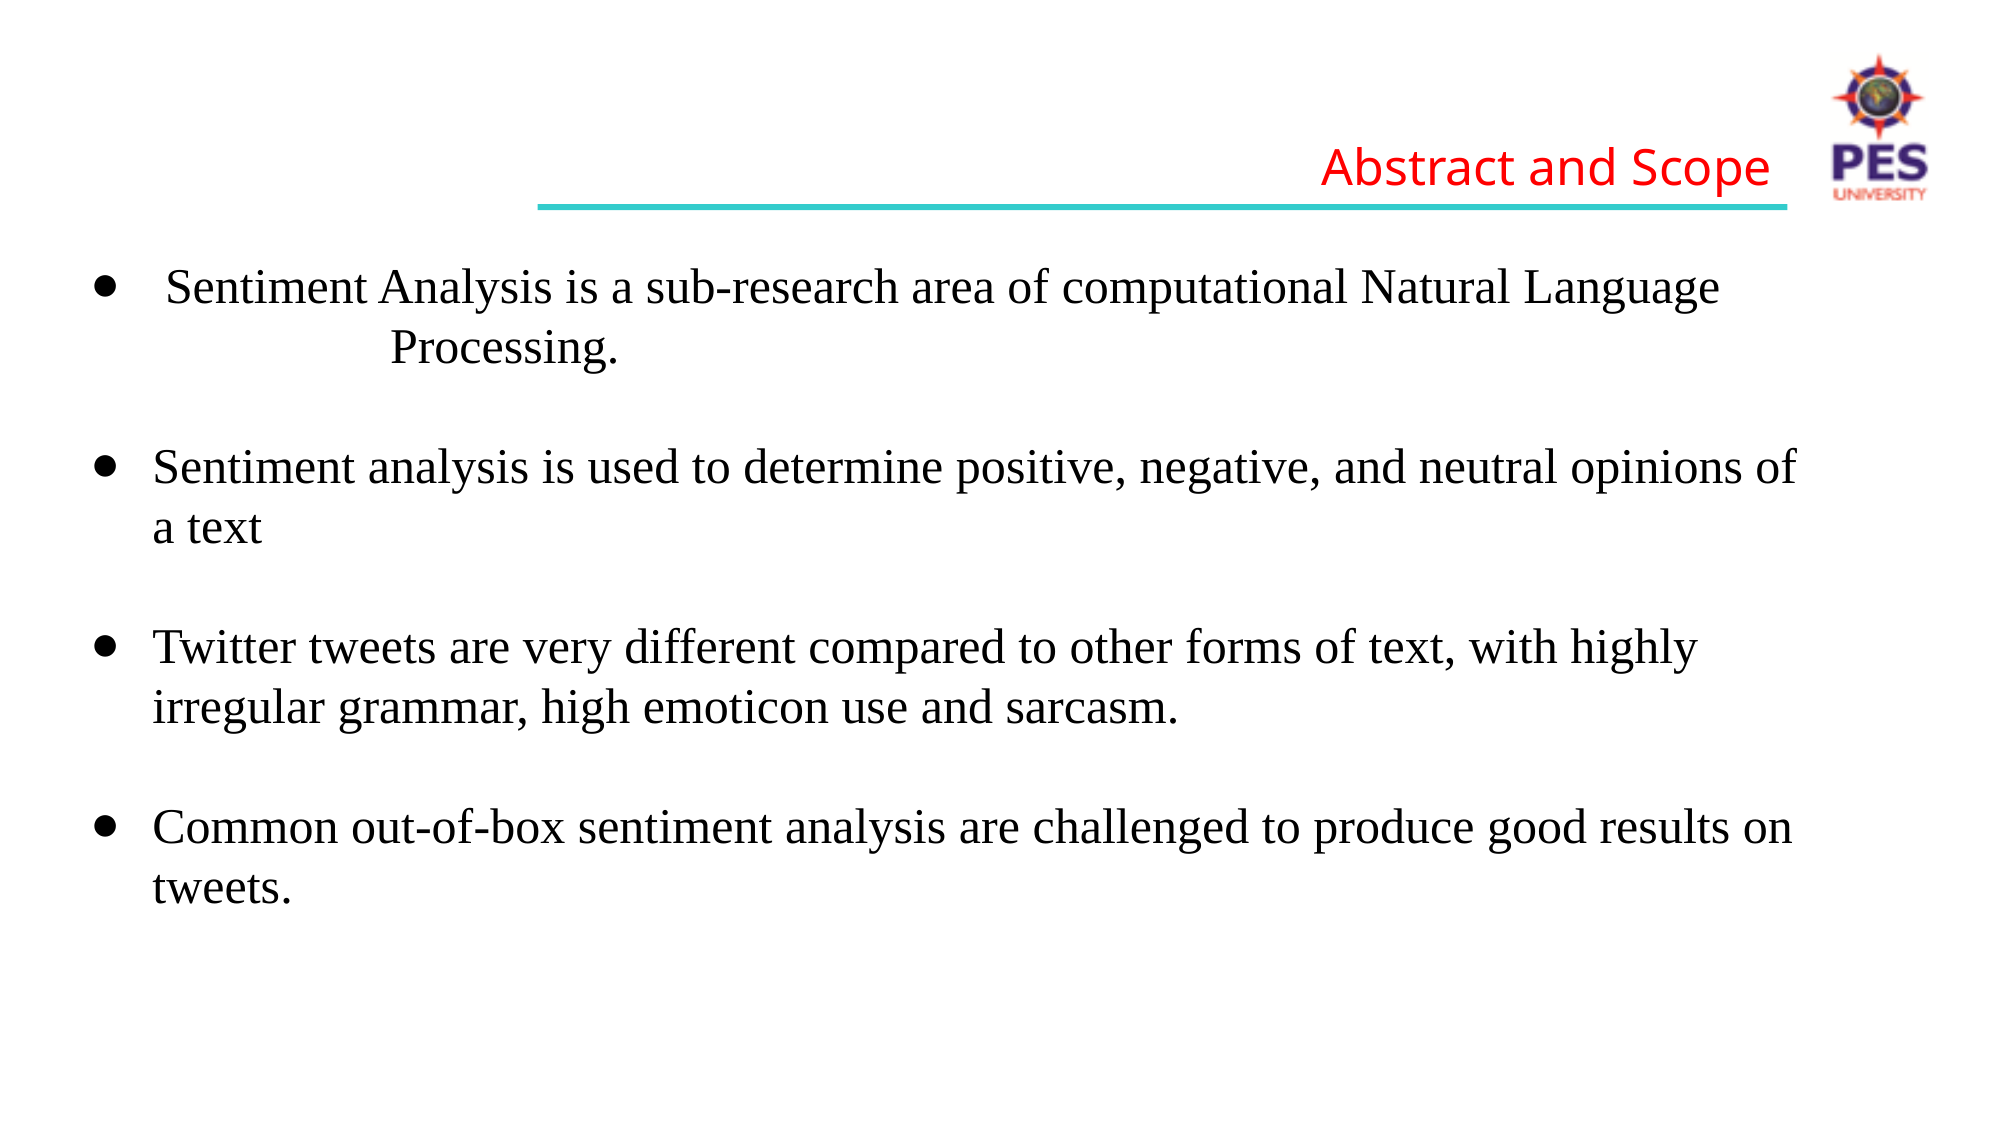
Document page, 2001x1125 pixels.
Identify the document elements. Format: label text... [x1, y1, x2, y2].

text_box Sentiment Analysis is a sub-research area of computational Natural Language Processing. Sentiment analysis is used to determine positive, negative, and neutral opinions of a text Twitter tweets are very different compared to other forms of text, with highly irregular grammar, high emoticon use and sarcasm. Common out-of-box sentiment analysis are challenged to produce good results on tweets. [62, 246, 1825, 997]
text_box [537, 204, 1788, 211]
text_box Abstract and Scope [724, 128, 1788, 204]
picture [1827, 49, 1938, 213]
